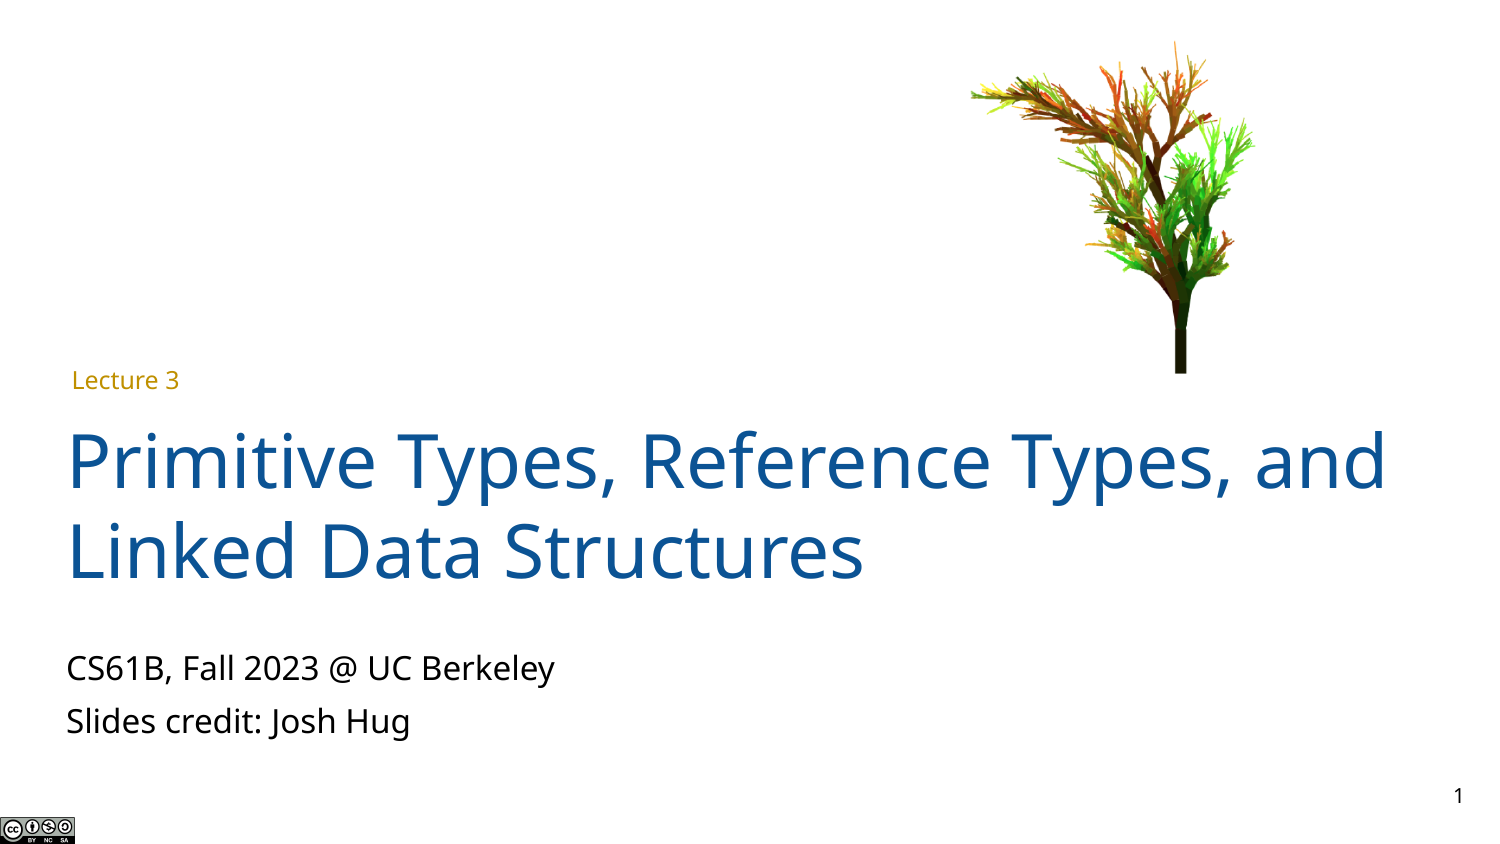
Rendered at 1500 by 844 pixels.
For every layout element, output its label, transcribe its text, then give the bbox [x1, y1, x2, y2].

text_box CS61B, Fall 2023 @ UC Berkeley Slides credit: Josh Hug [51, 632, 1449, 741]
slide_number ‹#› [1389, 764, 1480, 830]
picture [0, 817, 75, 844]
picture [941, 24, 1308, 390]
text_box Lecture 3 [56, 349, 510, 396]
title Primitive Types, Reference Types, and Linked Data Structures [51, 272, 1480, 609]
